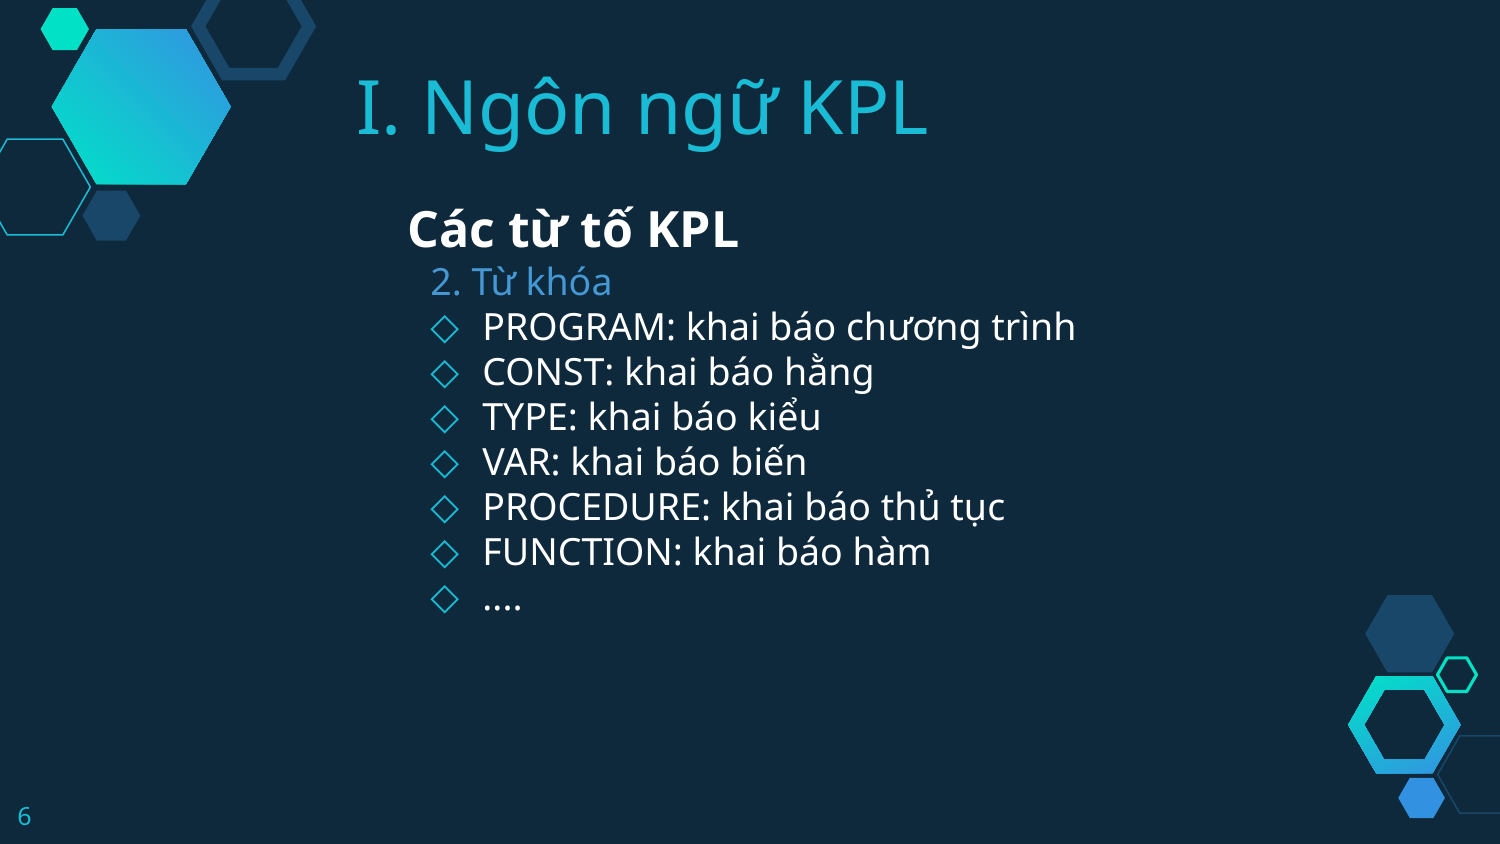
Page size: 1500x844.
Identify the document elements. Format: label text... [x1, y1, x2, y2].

list Các từ tố KPL 2. Từ khóa PROGRAM: khai báo chương trình CONST: khai báo hằng TYPE: khai báo kiểu VAR: khai báo biến PROCEDURE: khai báo thủ tục FUNCTION: khai báo hàm .... [392, 182, 1329, 587]
slide_number 6 [2, 785, 93, 844]
title I. Ngôn ngữ KPL [341, 0, 1090, 165]
